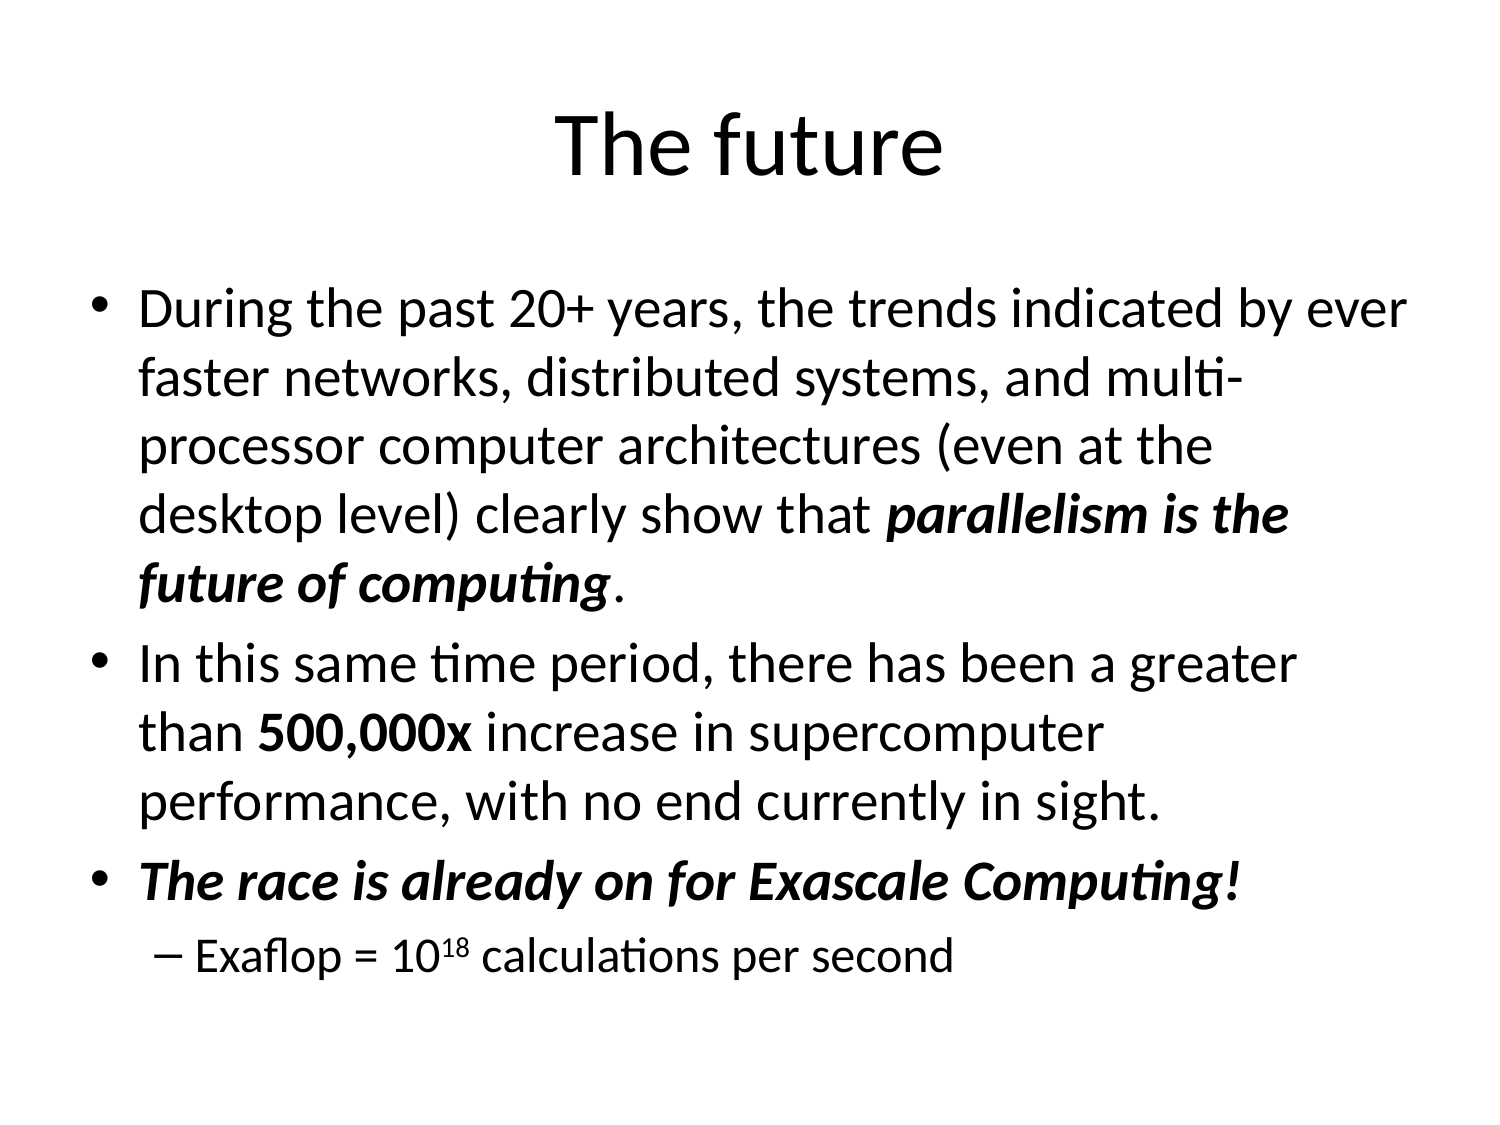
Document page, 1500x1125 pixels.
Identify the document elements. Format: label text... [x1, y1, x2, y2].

text_box During the past 20+ years, the trends indicated by ever faster networks, distributed systems, and multi-processor computer architectures (even at the desktop level) clearly show that parallelism is the future of computing. In this same time period, there has been a greater than 500,000x increase in supercomputer performance, with no end currently in sight. The race is already on for Exascale Computing! Exaflop = 1018 calculations per second [75, 262, 1425, 1005]
text_box The future [75, 45, 1425, 233]
